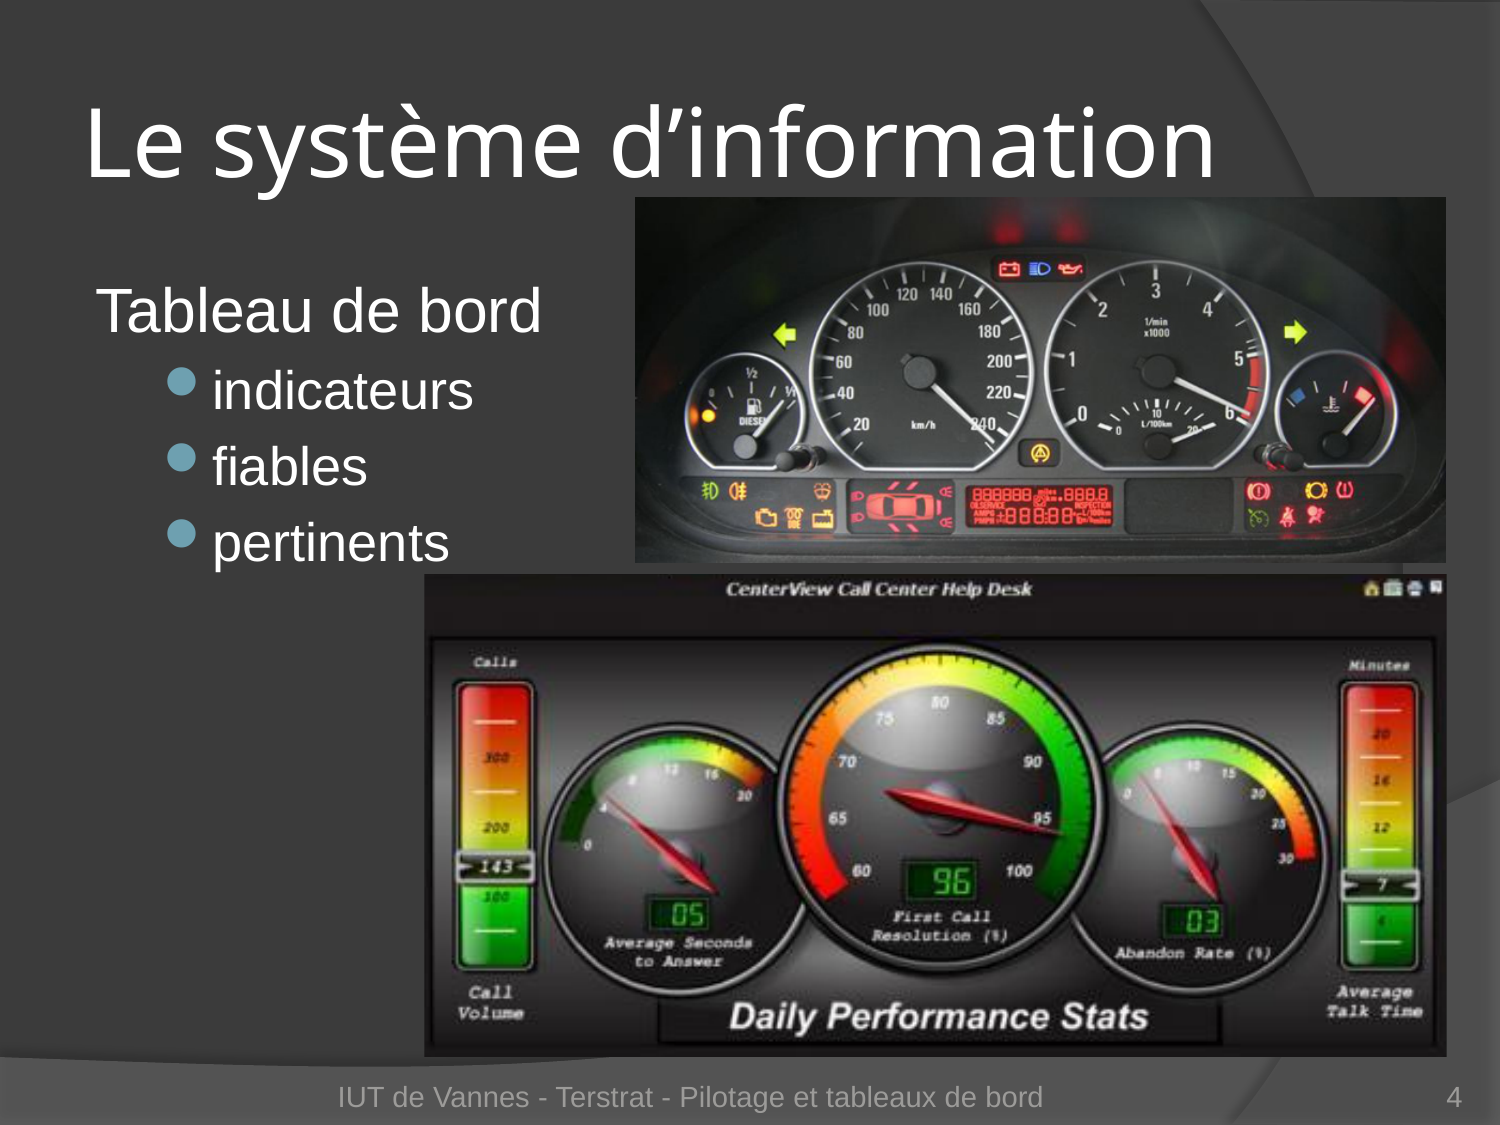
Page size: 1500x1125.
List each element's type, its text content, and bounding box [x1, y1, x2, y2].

picture [635, 197, 1446, 563]
title Le système d’information [75, 45, 1300, 233]
picture [424, 574, 1447, 1057]
list Tableau de bord indicateurs fiables pertinents [75, 262, 627, 1005]
footer IUT de Vannes - Terstrat - Pilotage et tableaux de bord [70, 1053, 1313, 1114]
slide_number 4 [1337, 1053, 1463, 1114]
